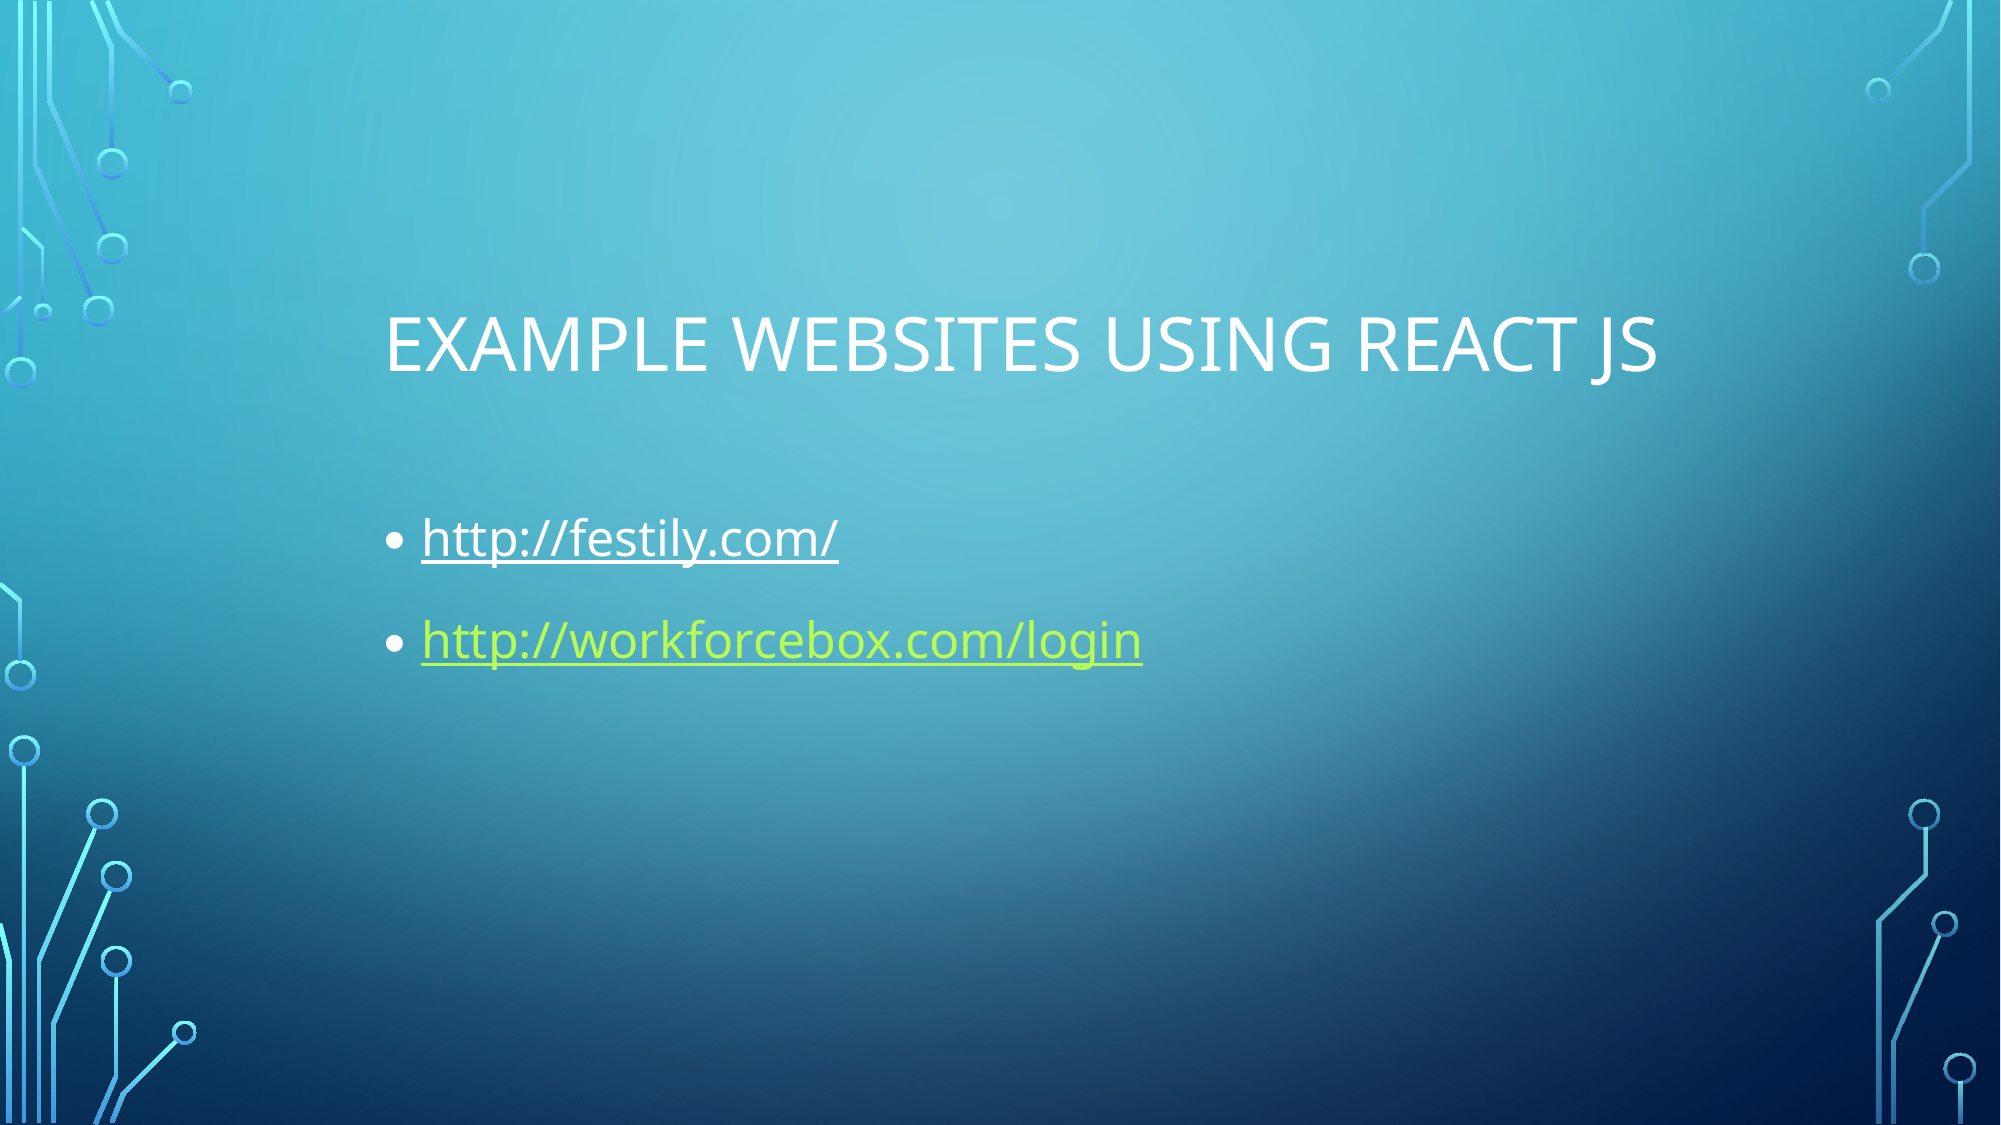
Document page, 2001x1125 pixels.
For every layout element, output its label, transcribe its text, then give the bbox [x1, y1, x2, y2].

title Example Websites using React JS [368, 238, 2000, 456]
list http://festily.com/ http://workforcebox.com/login [368, 485, 2000, 1125]
